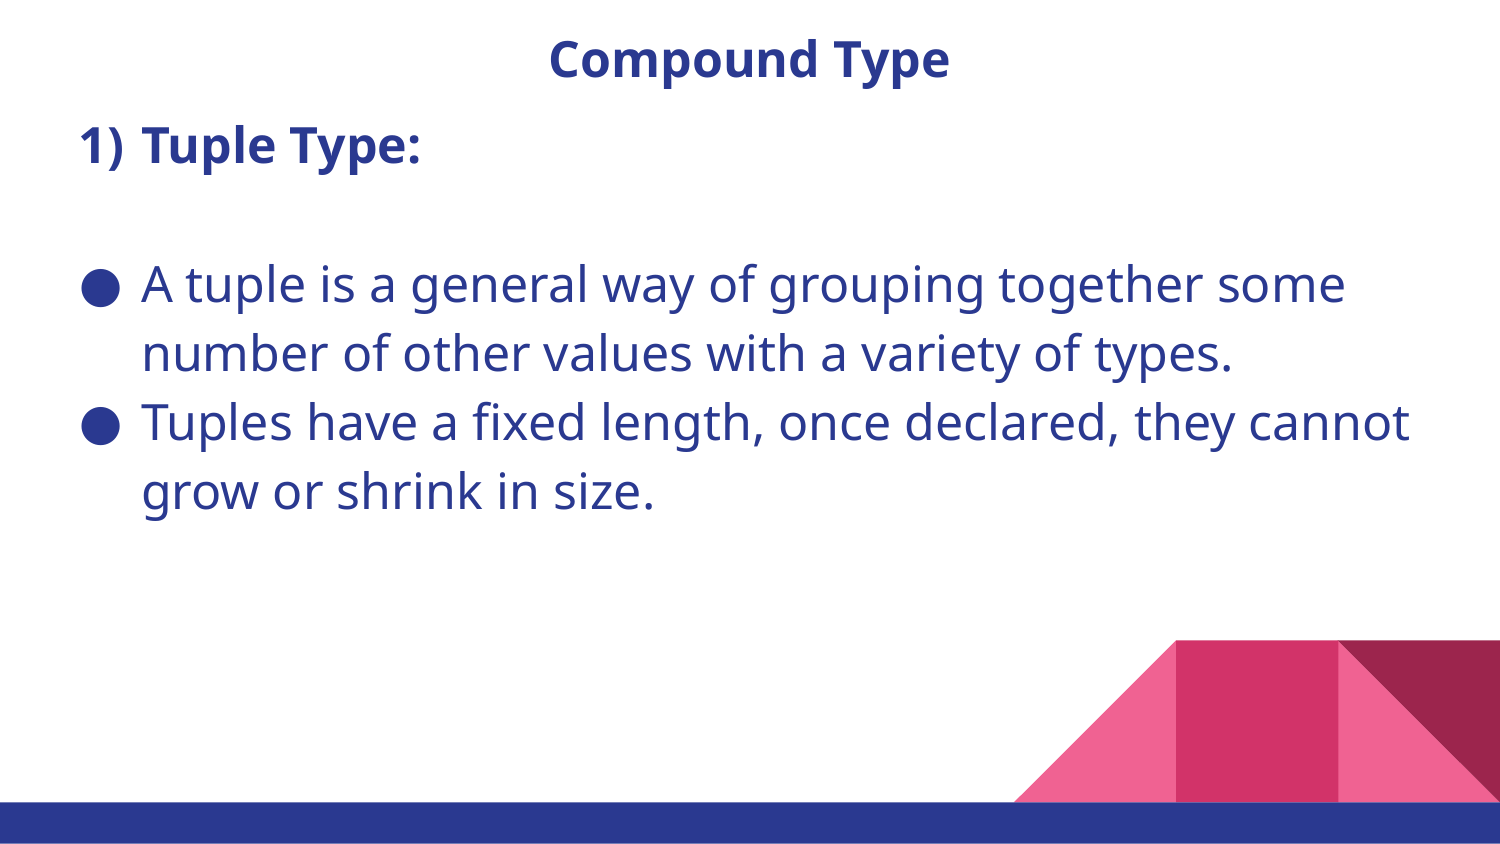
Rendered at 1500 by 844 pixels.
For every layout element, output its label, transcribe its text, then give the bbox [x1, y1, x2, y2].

title Compound Type [51, 12, 1449, 98]
list Tuple Type: A tuple is a general way of grouping together some number of other values with a variety of types. Tuples have a fixed length, once declared, they cannot grow or shrink in size. [51, 98, 1449, 767]
